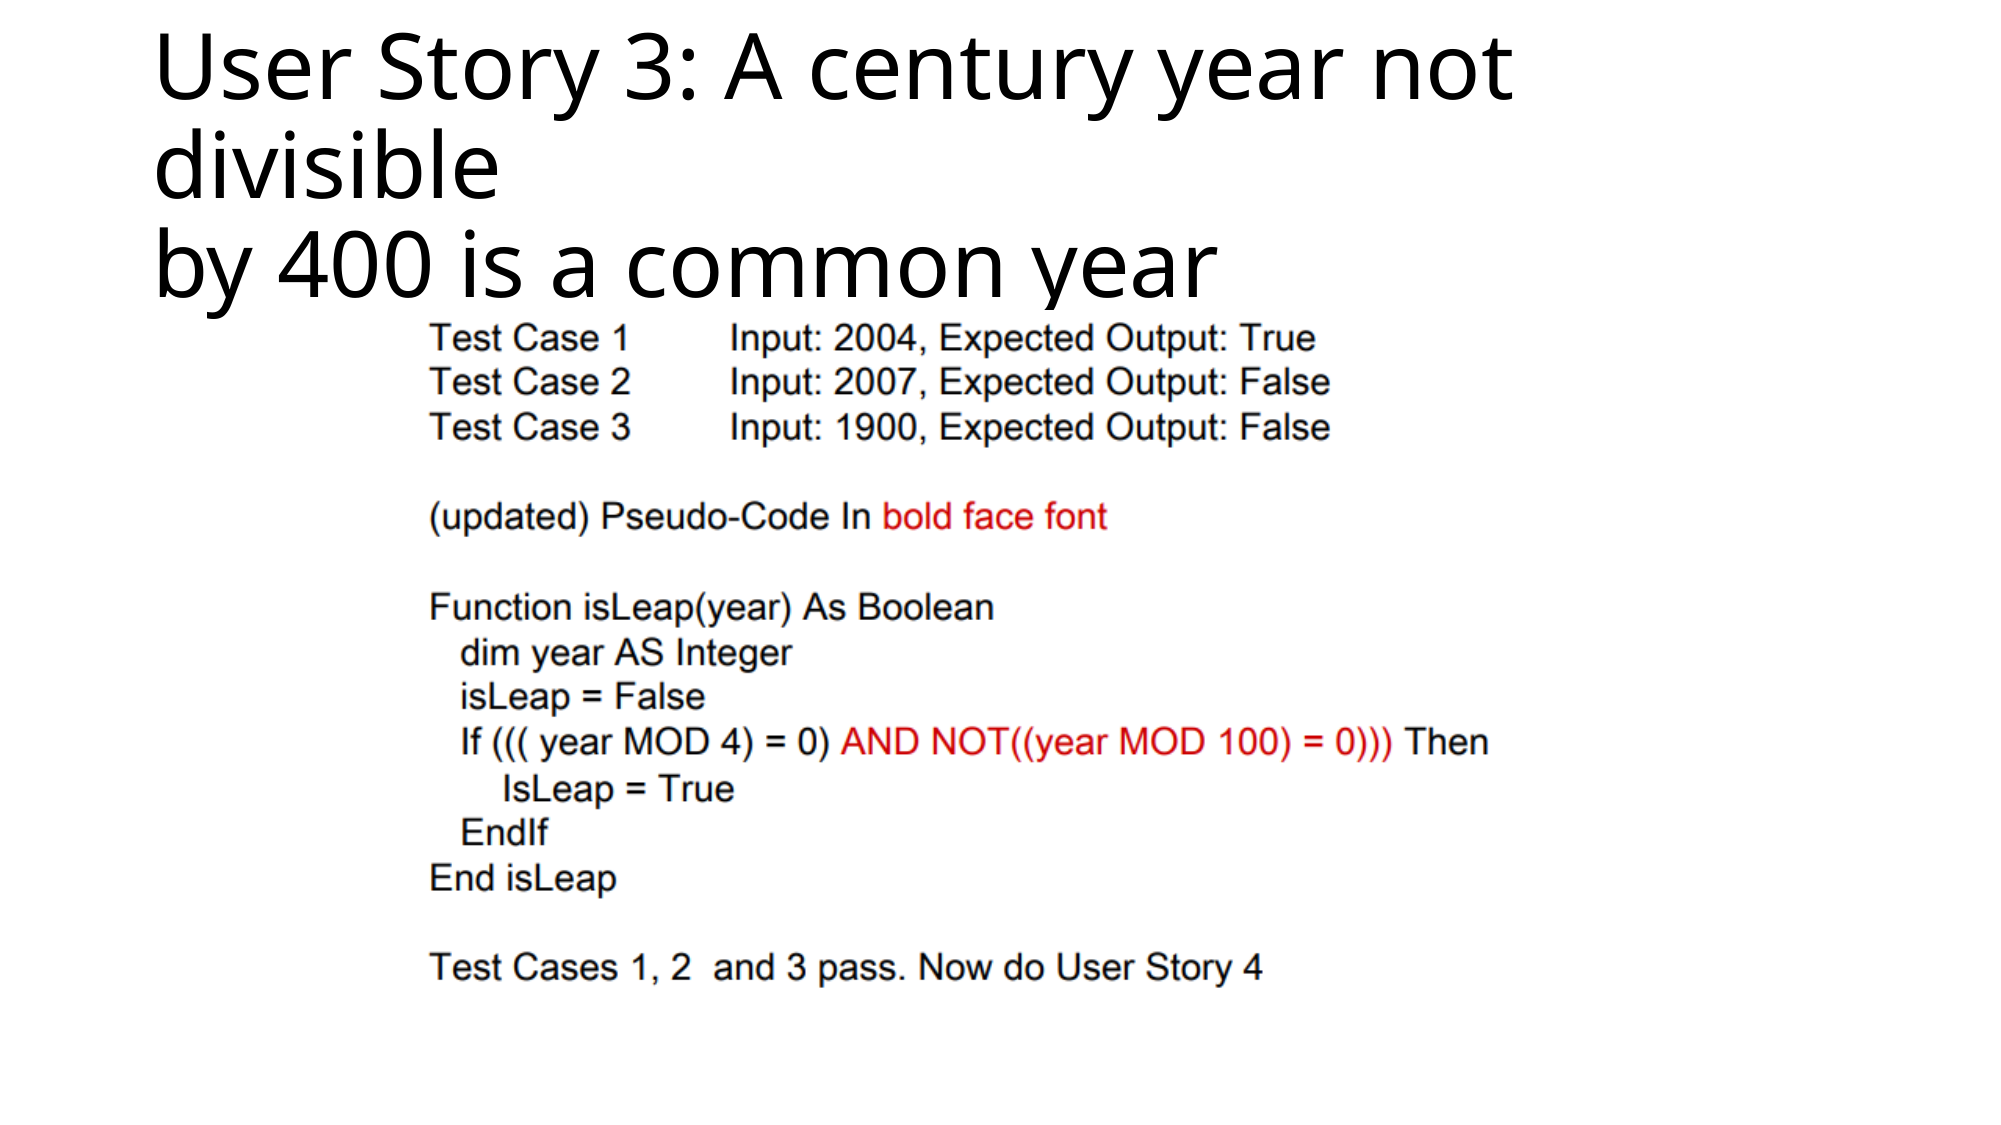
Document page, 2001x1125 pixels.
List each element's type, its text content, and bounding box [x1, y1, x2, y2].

title User Story 3: A century year not divisible by 400 is a common year [137, 59, 1863, 278]
picture [405, 310, 1496, 1002]
